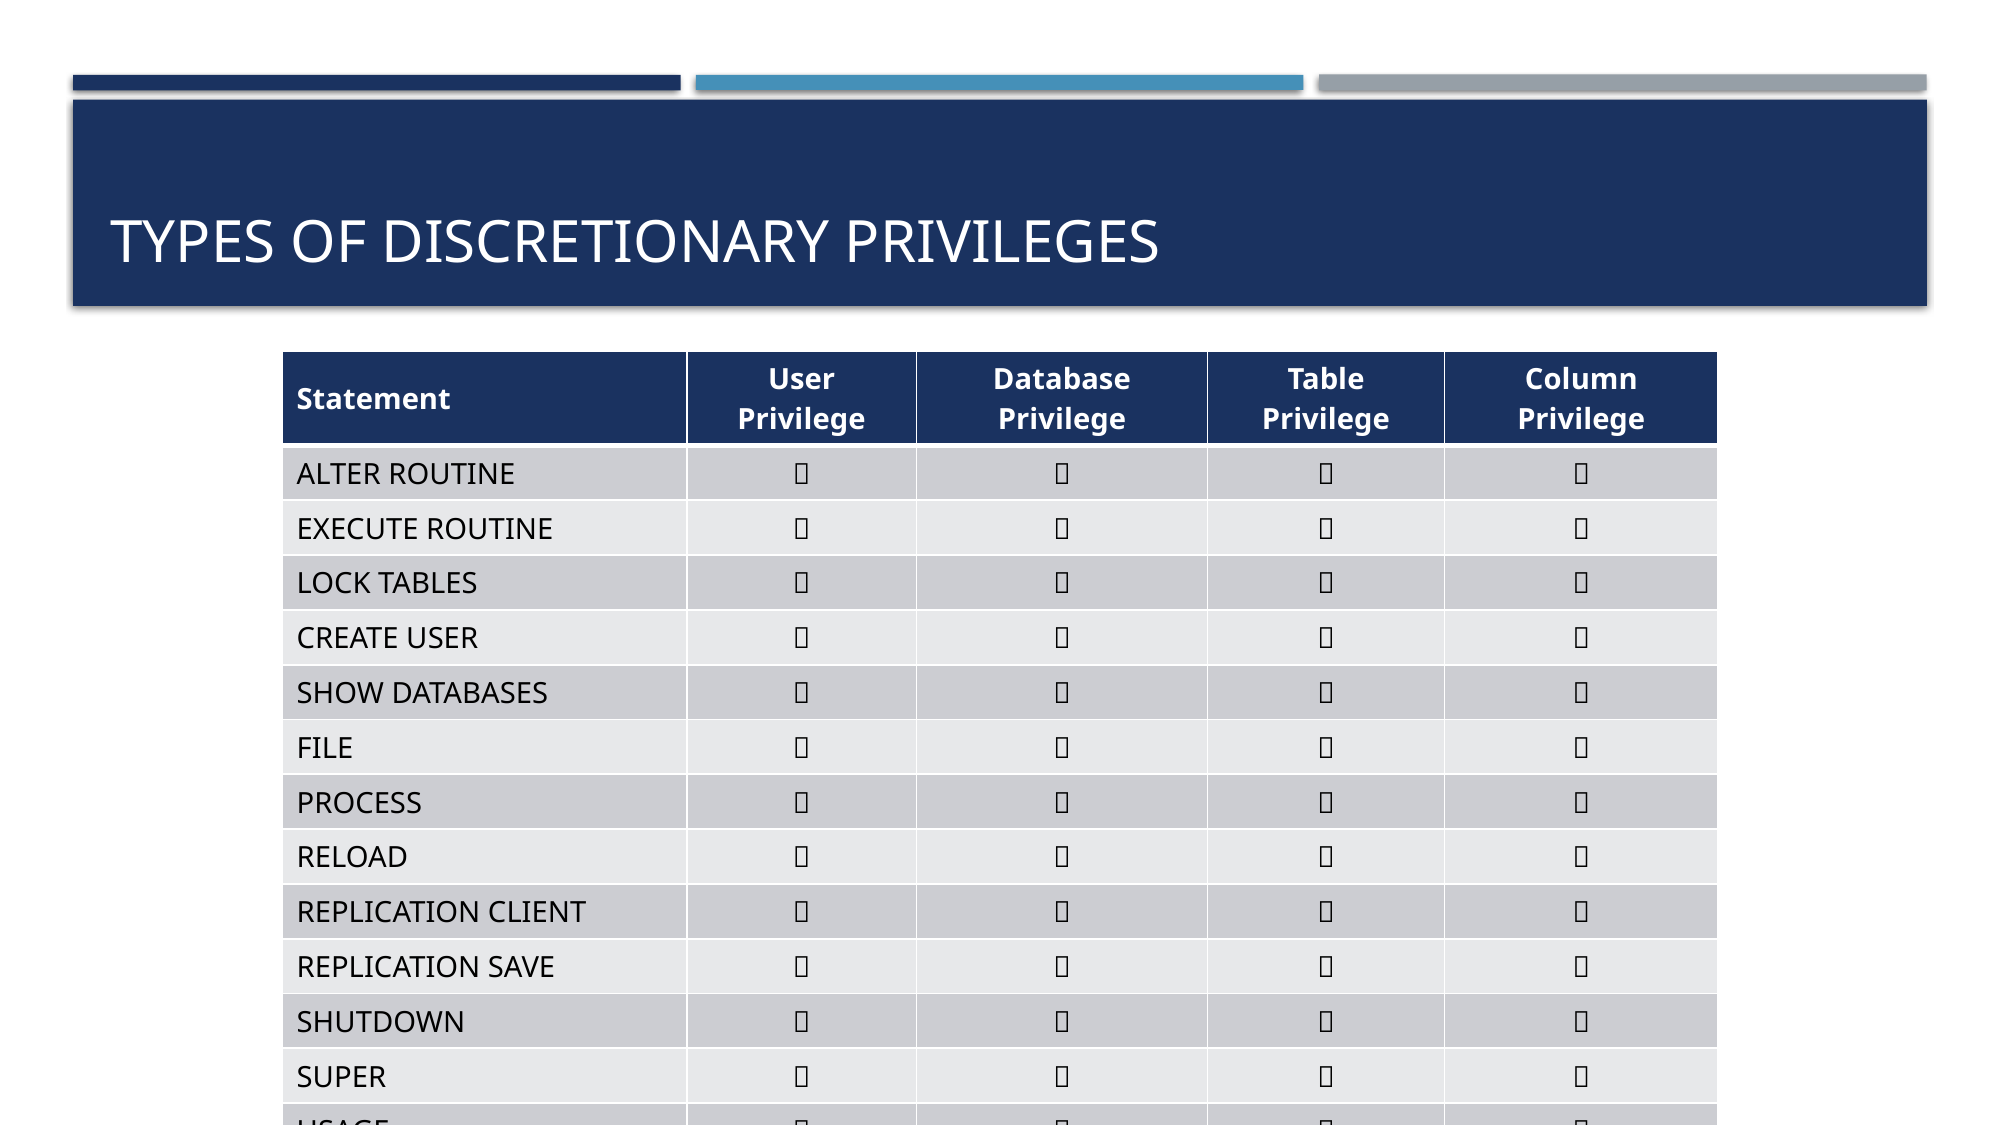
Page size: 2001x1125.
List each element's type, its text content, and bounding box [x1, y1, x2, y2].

table_cell  [917, 775, 1207, 828]
table_cell  [917, 720, 1207, 773]
table_cell  [917, 556, 1207, 609]
table_cell  [917, 885, 1207, 938]
table_cell  [688, 556, 916, 609]
table_cell EXECUTE ROUTINE [283, 501, 686, 554]
table_cell  [1445, 611, 1717, 664]
table_header Column Privilege [1445, 352, 1717, 443]
table_cell  [688, 448, 916, 499]
table_cell  [1445, 448, 1717, 499]
table_cell  [688, 994, 916, 1047]
table_cell LOCK TABLES [283, 556, 686, 609]
title Types of discretionary privileges [95, 119, 1905, 282]
table_cell SHOW DATABASES [283, 666, 686, 719]
table_cell  [1445, 1049, 1717, 1102]
table_cell  [1208, 775, 1444, 828]
table_cell USAGE [283, 1104, 686, 1125]
table_cell  [1445, 720, 1717, 773]
table_cell  [688, 666, 916, 719]
table_cell  [688, 885, 916, 938]
table_cell  [688, 611, 916, 664]
table_cell  [1445, 994, 1717, 1047]
table_cell  [1208, 940, 1444, 993]
table_cell  [1208, 666, 1444, 719]
table_cell REPLICATION CLIENT [283, 885, 686, 938]
table_cell  [688, 501, 916, 554]
table_cell FILE [283, 720, 686, 773]
table_cell REPLICATION SAVE [283, 940, 686, 993]
table_cell  [1208, 885, 1444, 938]
table_cell  [1445, 830, 1717, 883]
table_cell  [1445, 556, 1717, 609]
table_cell  [688, 775, 916, 828]
table_cell PROCESS [283, 775, 686, 828]
table_cell  [917, 1104, 1207, 1125]
table_cell  [1208, 1049, 1444, 1102]
table_cell  [1208, 1104, 1444, 1125]
table_cell  [917, 611, 1207, 664]
table_cell  [1445, 1104, 1717, 1125]
table_cell  [917, 501, 1207, 554]
table_header User Privilege [688, 352, 916, 443]
table_cell  [1208, 830, 1444, 883]
table_header Database Privilege [917, 352, 1207, 443]
table_cell  [688, 720, 916, 773]
table_cell RELOAD [283, 830, 686, 883]
table_cell  [1445, 885, 1717, 938]
table_cell  [688, 1104, 916, 1125]
table_cell  [1445, 501, 1717, 554]
table_cell  [1208, 611, 1444, 664]
table_cell SHUTDOWN [283, 994, 686, 1047]
table_header Table Privilege [1208, 352, 1444, 443]
table_cell  [1208, 720, 1444, 773]
table_cell  [917, 830, 1207, 883]
table_cell  [1208, 556, 1444, 609]
table_cell  [917, 1049, 1207, 1102]
table_cell  [688, 1049, 916, 1102]
table_cell  [1208, 501, 1444, 554]
table_cell SUPER [283, 1049, 686, 1102]
table_cell ALTER ROUTINE [283, 448, 686, 499]
table_header Statement [283, 352, 686, 443]
table_cell  [1445, 775, 1717, 828]
table_cell  [688, 940, 916, 993]
table_cell  [1208, 448, 1444, 499]
table_cell  [1445, 666, 1717, 719]
table_cell  [917, 448, 1207, 499]
table_cell CREATE USER [283, 611, 686, 664]
table_cell  [1208, 994, 1444, 1047]
table_cell  [917, 666, 1207, 719]
table_cell  [688, 830, 916, 883]
table_cell  [917, 994, 1207, 1047]
table_cell  [1445, 940, 1717, 993]
table_cell  [917, 940, 1207, 993]
